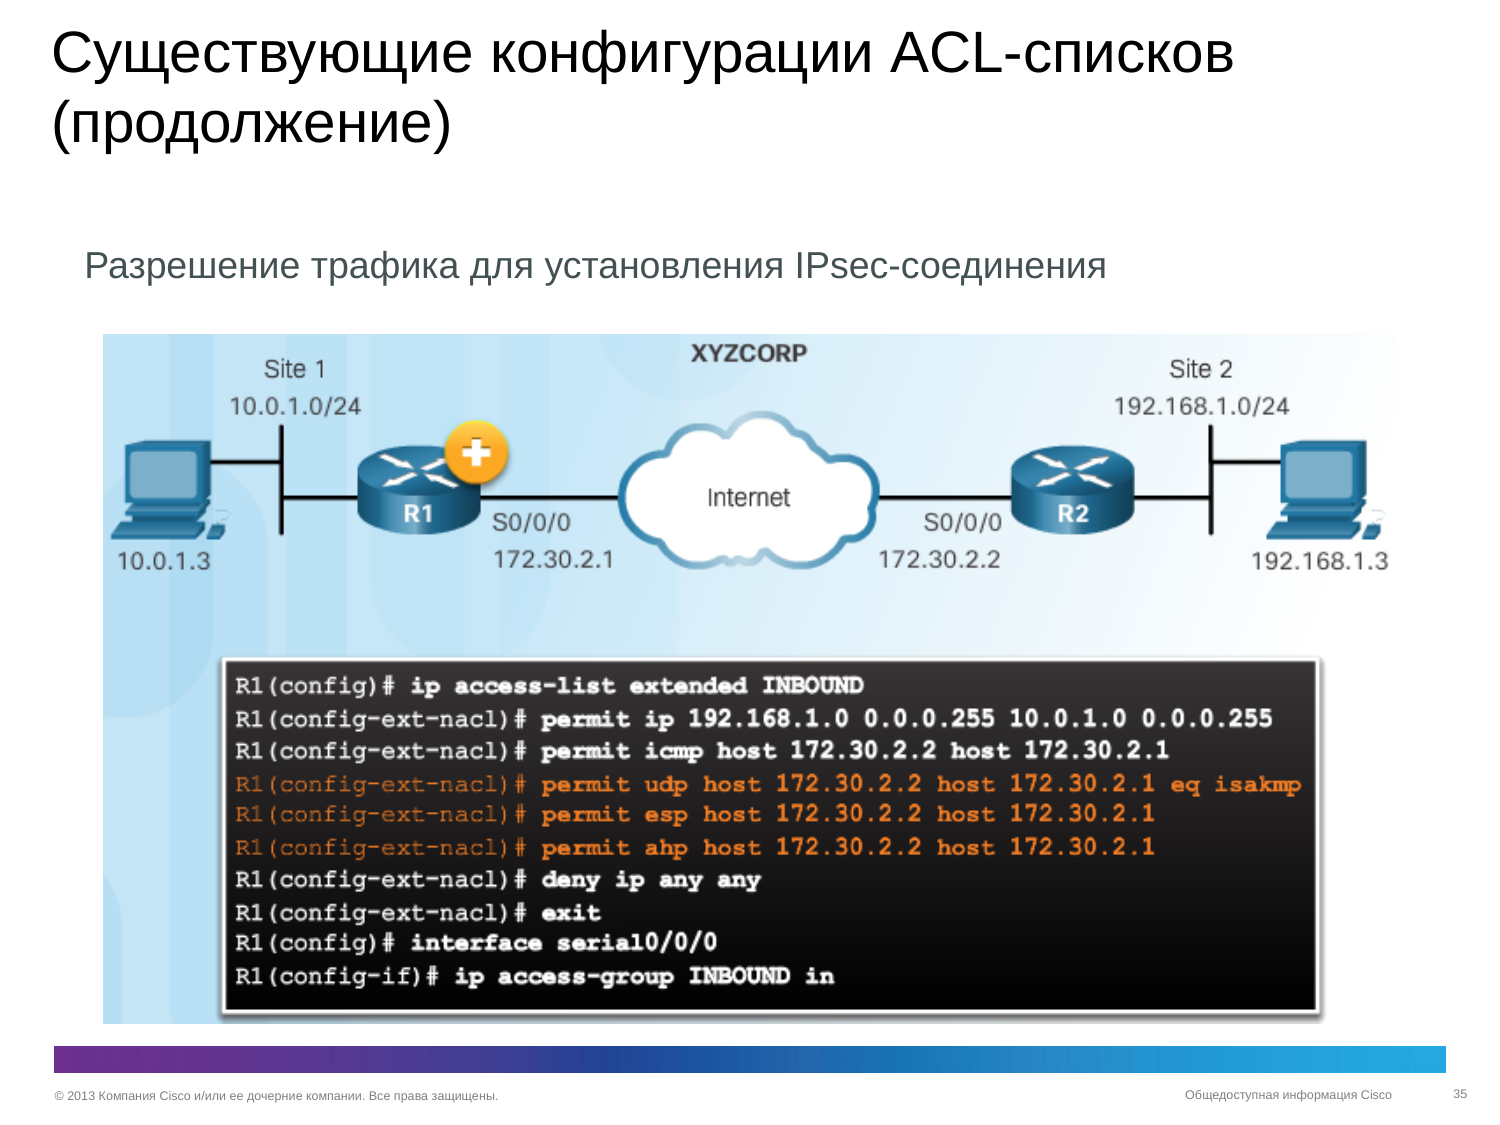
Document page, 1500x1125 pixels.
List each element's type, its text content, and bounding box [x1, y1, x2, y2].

title Существующие конфигурации ACL-списков (продолжение) [37, 24, 1447, 162]
text_box Разрешение трафика для установления IPsec-соединения [69, 236, 1422, 311]
picture [103, 334, 1397, 1024]
picture [54, 1046, 1446, 1073]
